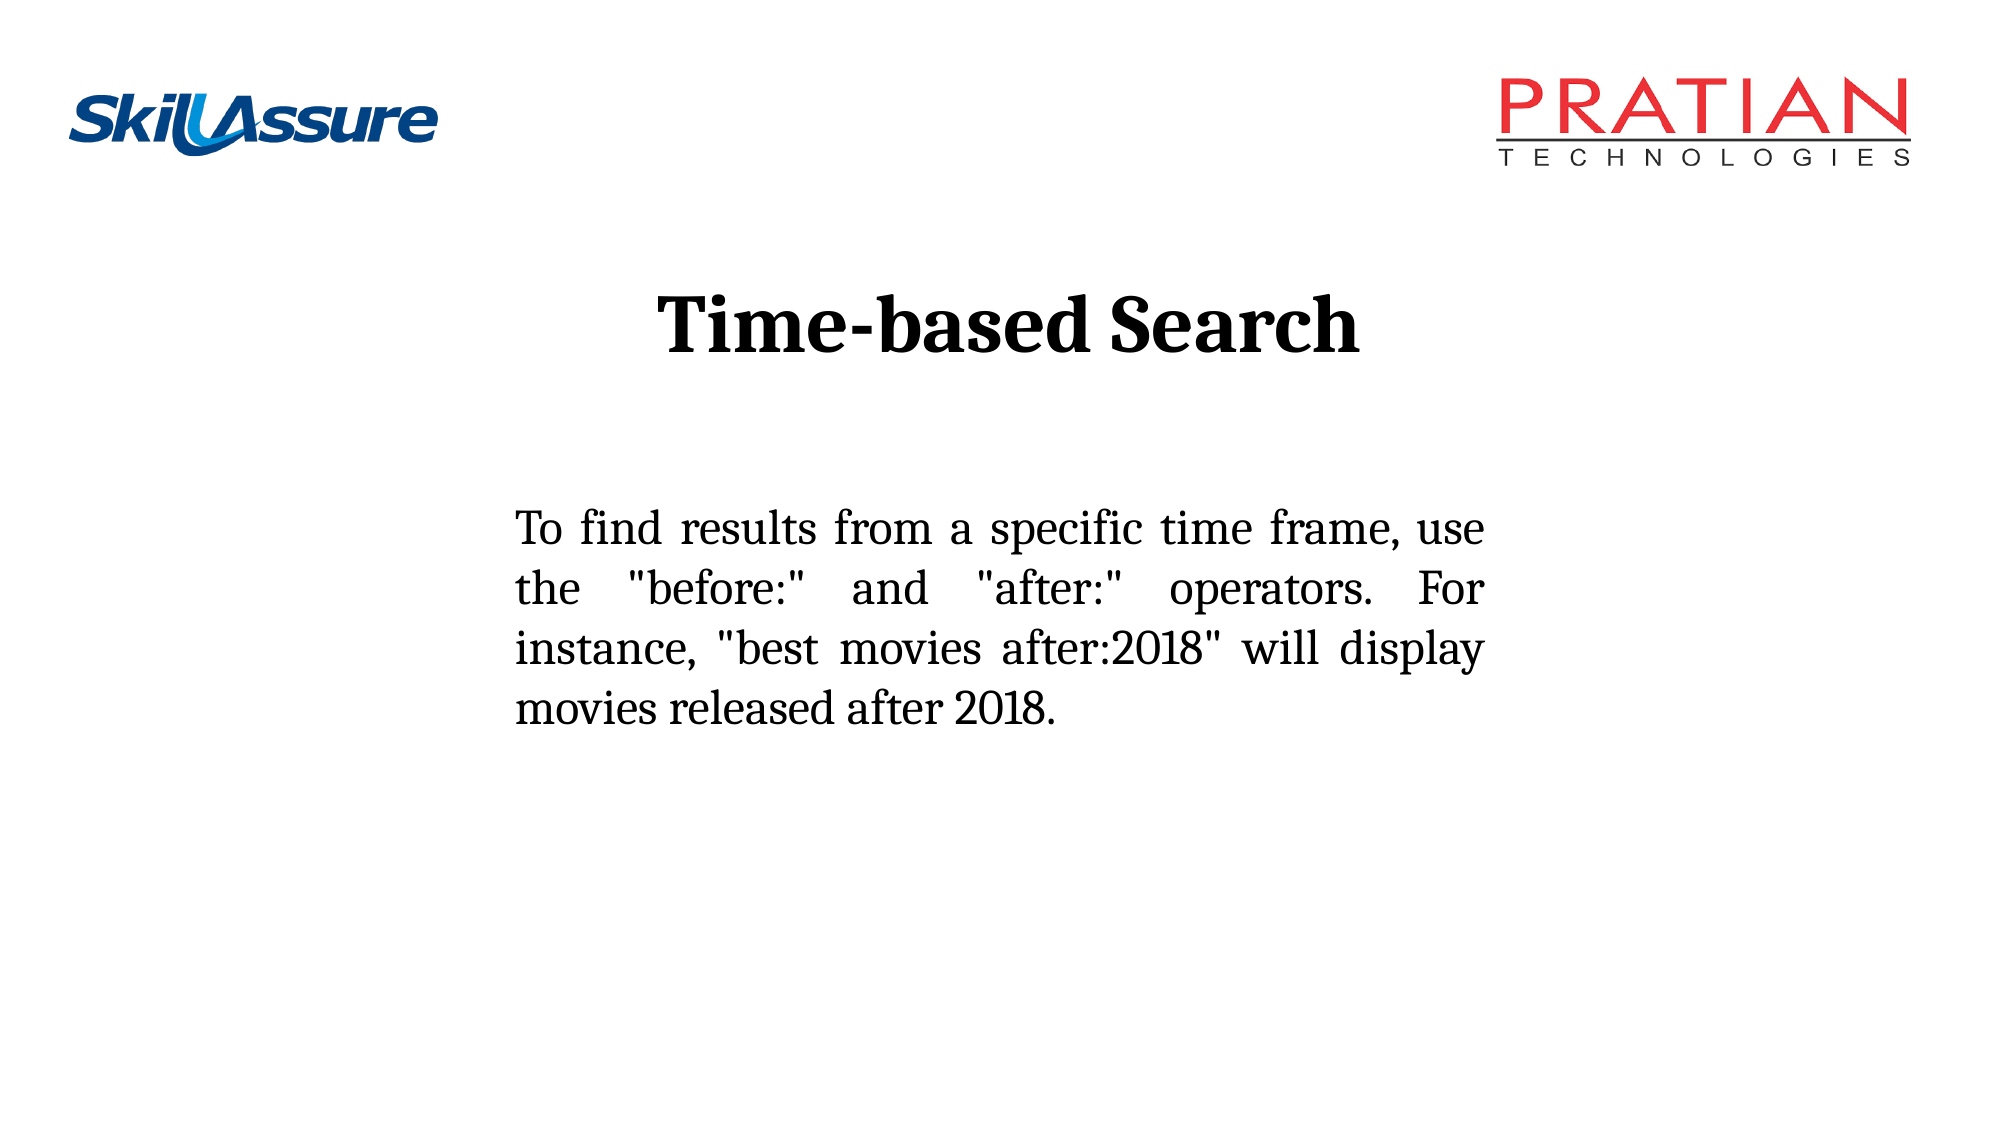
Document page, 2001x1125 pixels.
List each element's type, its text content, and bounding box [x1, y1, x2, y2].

text_box To find results from a specific time frame, use the "before:" and "after:" operators. For instance, "best movies after:2018" will display movies released after 2018. [500, 486, 1500, 742]
picture [1496, 76, 1911, 166]
title Time-based Search [260, 213, 1761, 379]
picture [55, 76, 445, 166]
